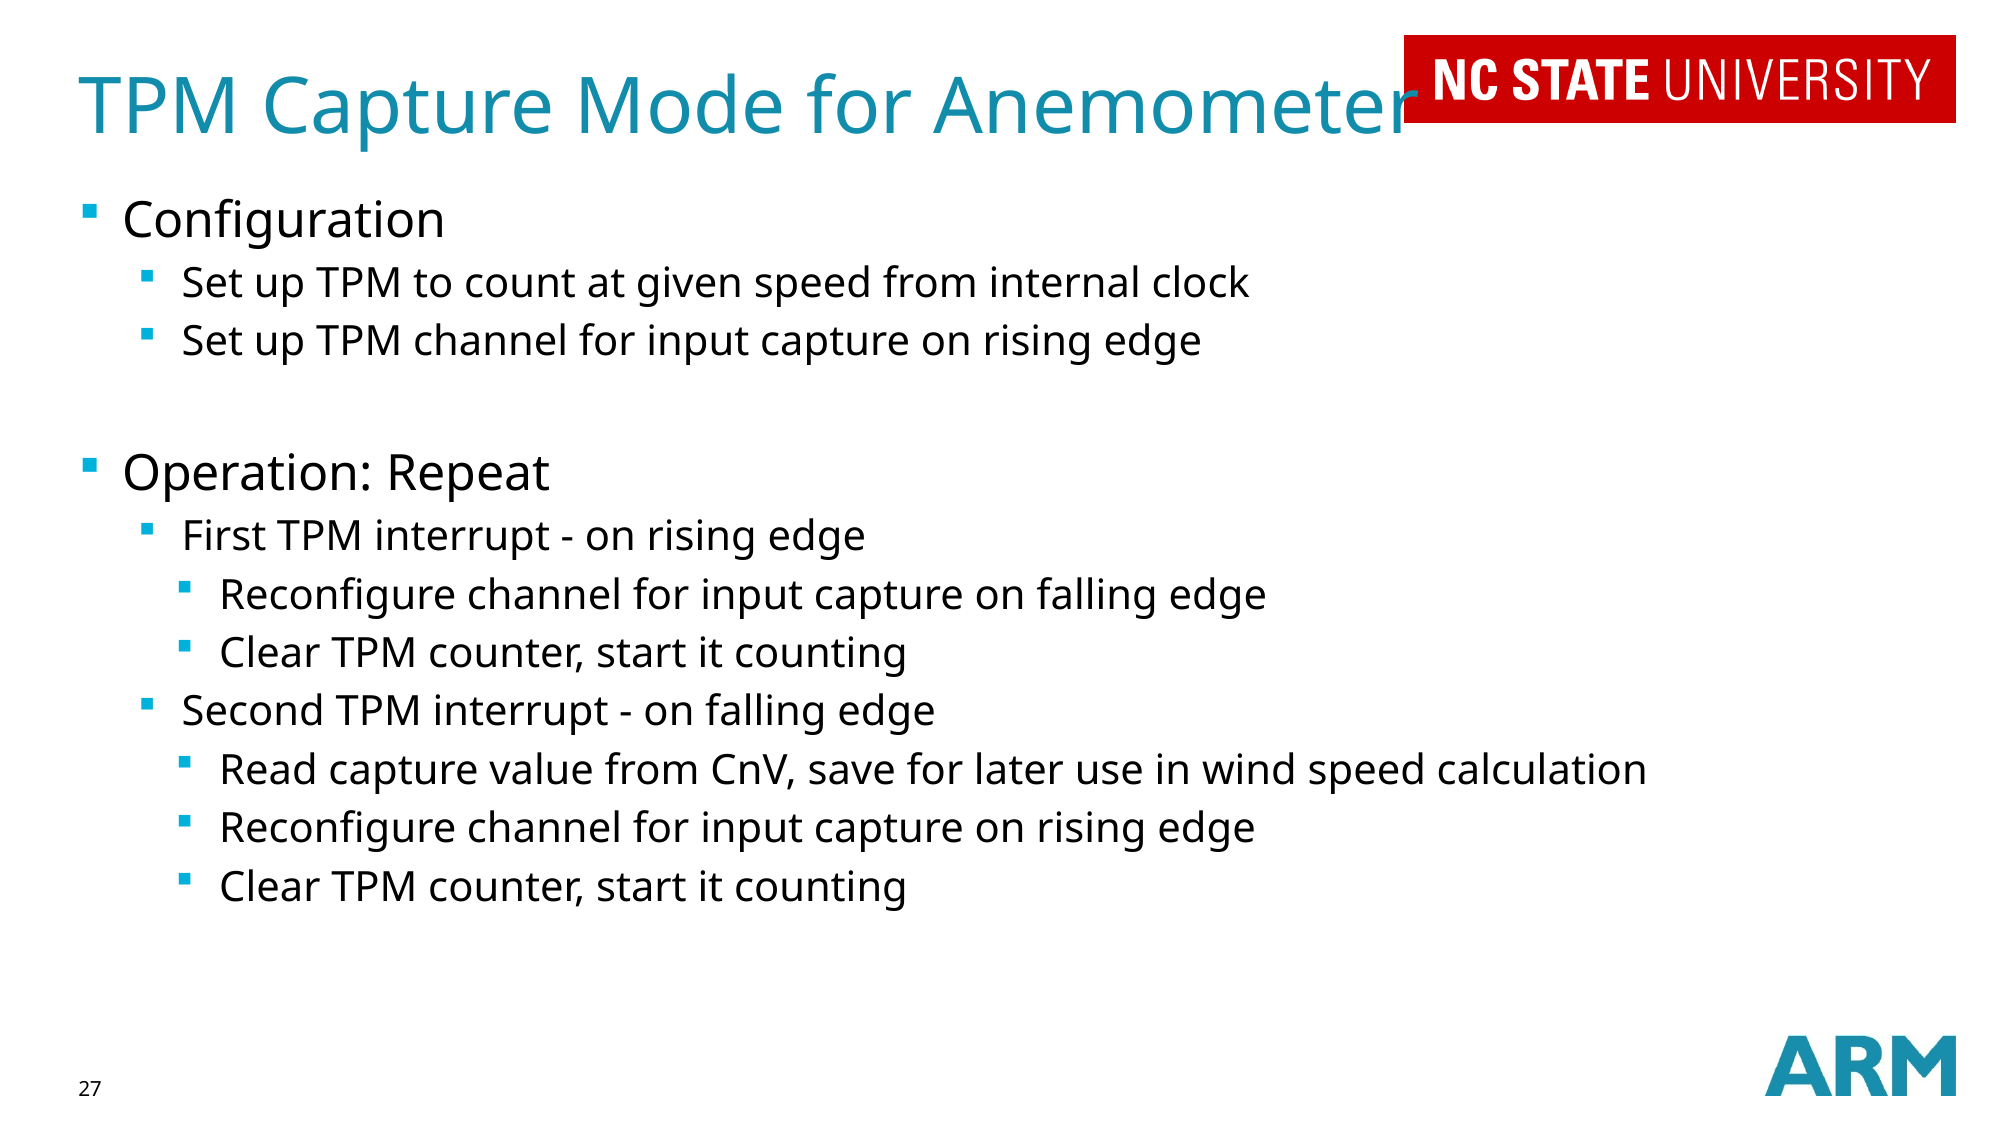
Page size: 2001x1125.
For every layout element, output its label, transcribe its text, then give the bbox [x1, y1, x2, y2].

title TPM Capture Mode for Anemometer [78, 55, 1910, 150]
picture [1764, 1035, 1956, 1096]
list Configuration Set up TPM to count at given speed from internal clock Set up TPM channel for input capture on rising edge Operation: Repeat First TPM interrupt - on rising edge Reconfigure channel for input capture on falling edge Clear TPM counter, start it counting Second TPM interrupt - on falling edge Read capture value from CnV, save for later use in wind speed calculation Reconfigure channel for input capture on rising edge Clear TPM counter, start it counting [78, 187, 1910, 1004]
picture [1404, 35, 1956, 123]
